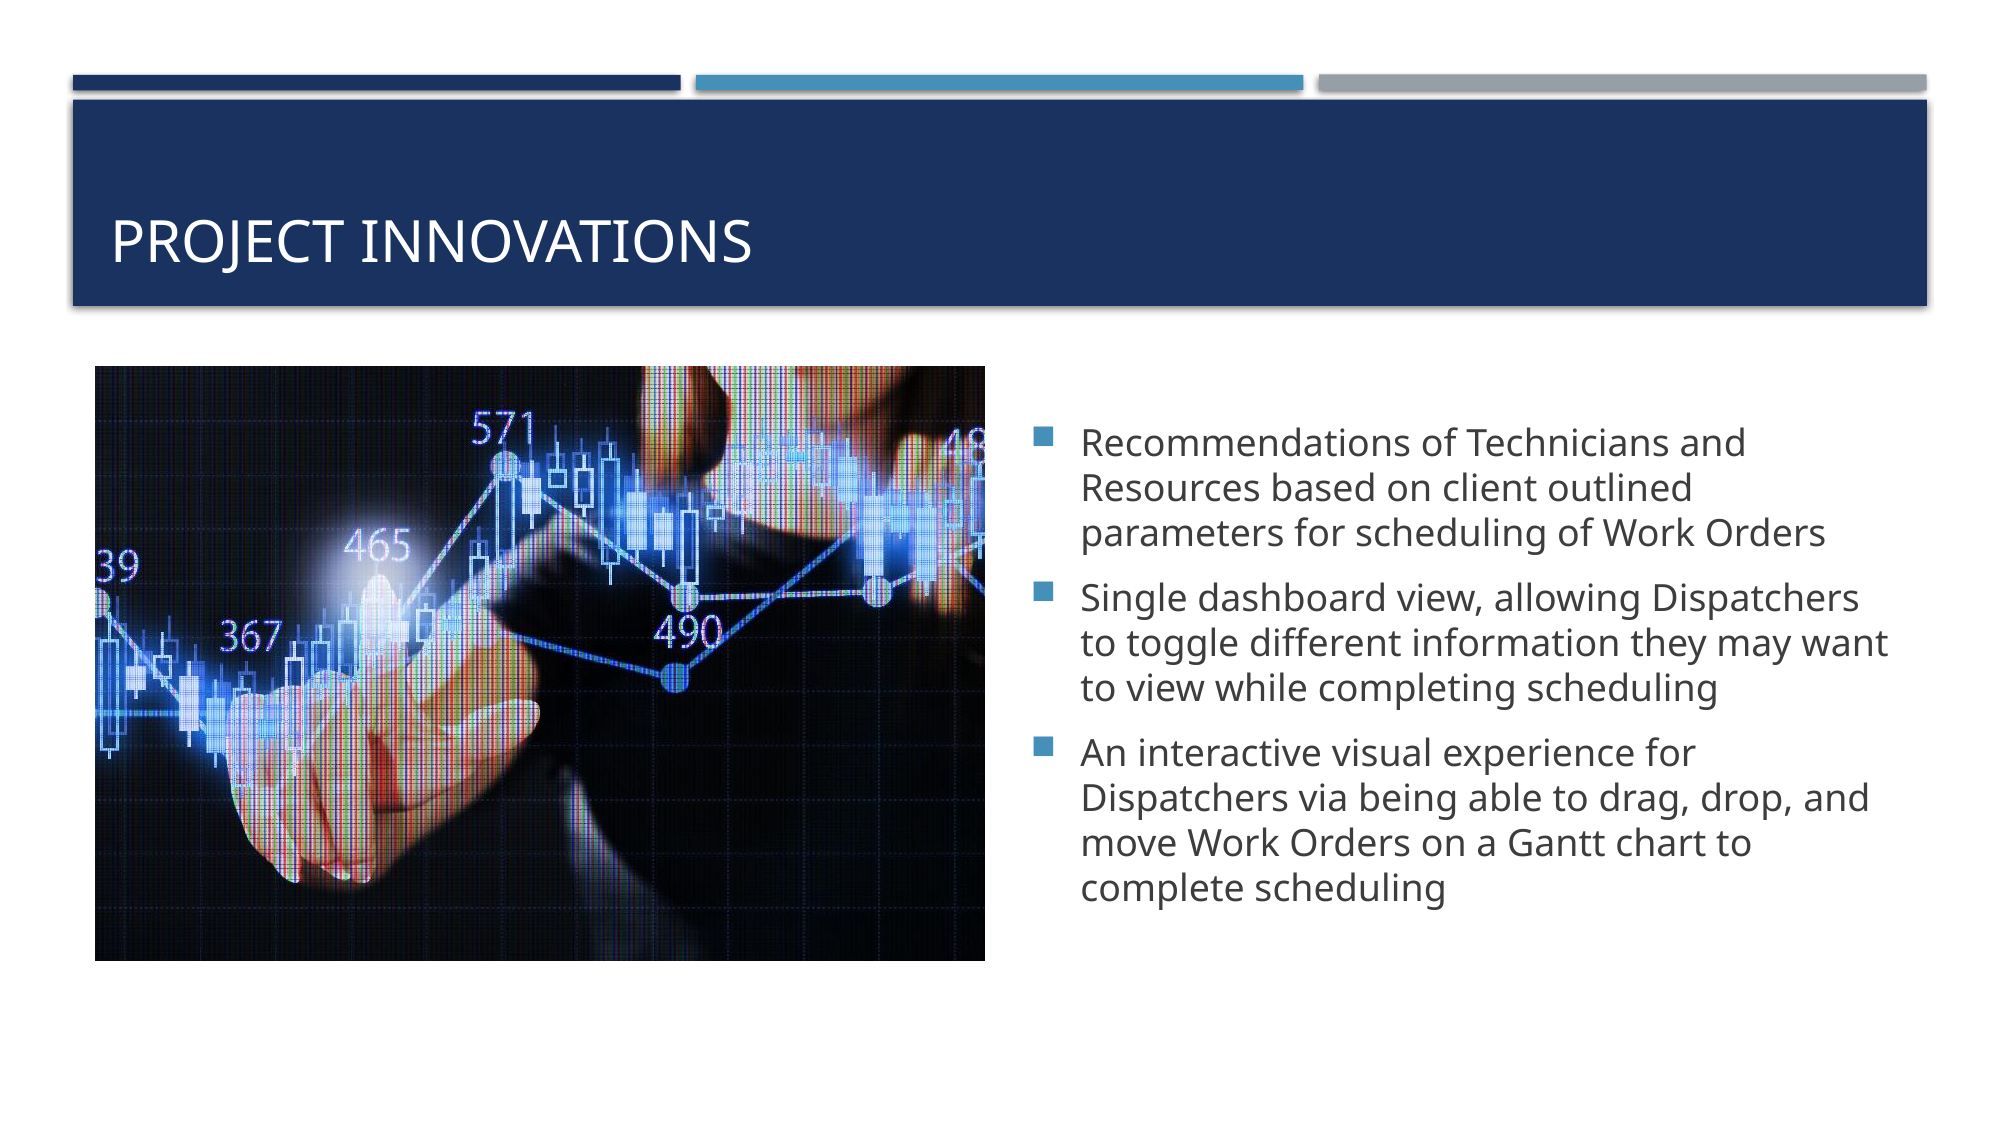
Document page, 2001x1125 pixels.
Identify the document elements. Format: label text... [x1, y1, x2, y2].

list Recommendations of Technicians and Resources based on client outlined parameters for scheduling of Work Orders Single dashboard view, allowing Dispatchers to toggle different information they may want to view while completing scheduling An interactive visual experience for Dispatchers via being able to drag, drop, and move Work Orders on a Gantt chart to complete scheduling [1015, 365, 1905, 962]
title Project Innovations [95, 119, 1905, 282]
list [94, 365, 986, 962]
